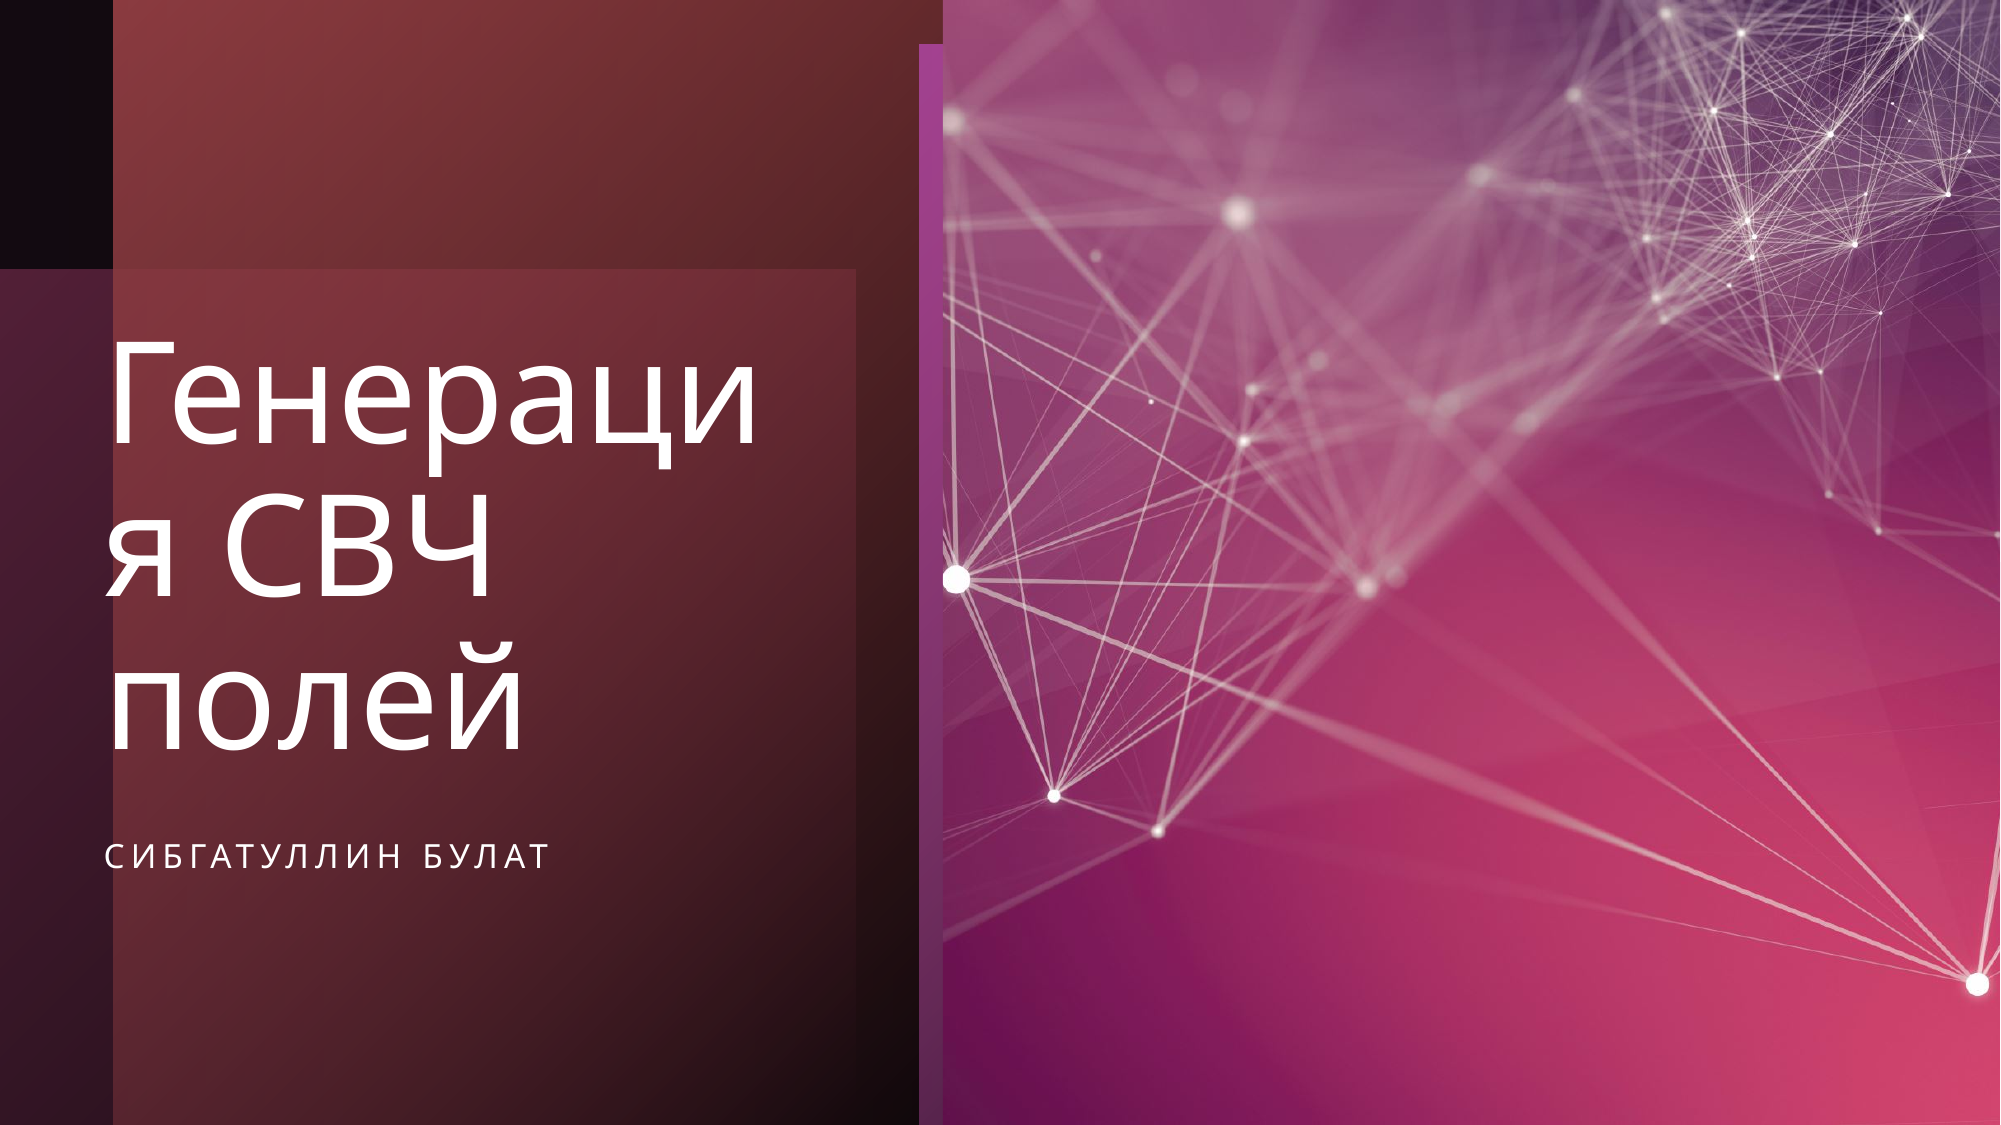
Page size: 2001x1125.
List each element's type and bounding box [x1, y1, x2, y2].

picture [942, 0, 2000, 1125]
text_box [0, 0, 942, 1125]
